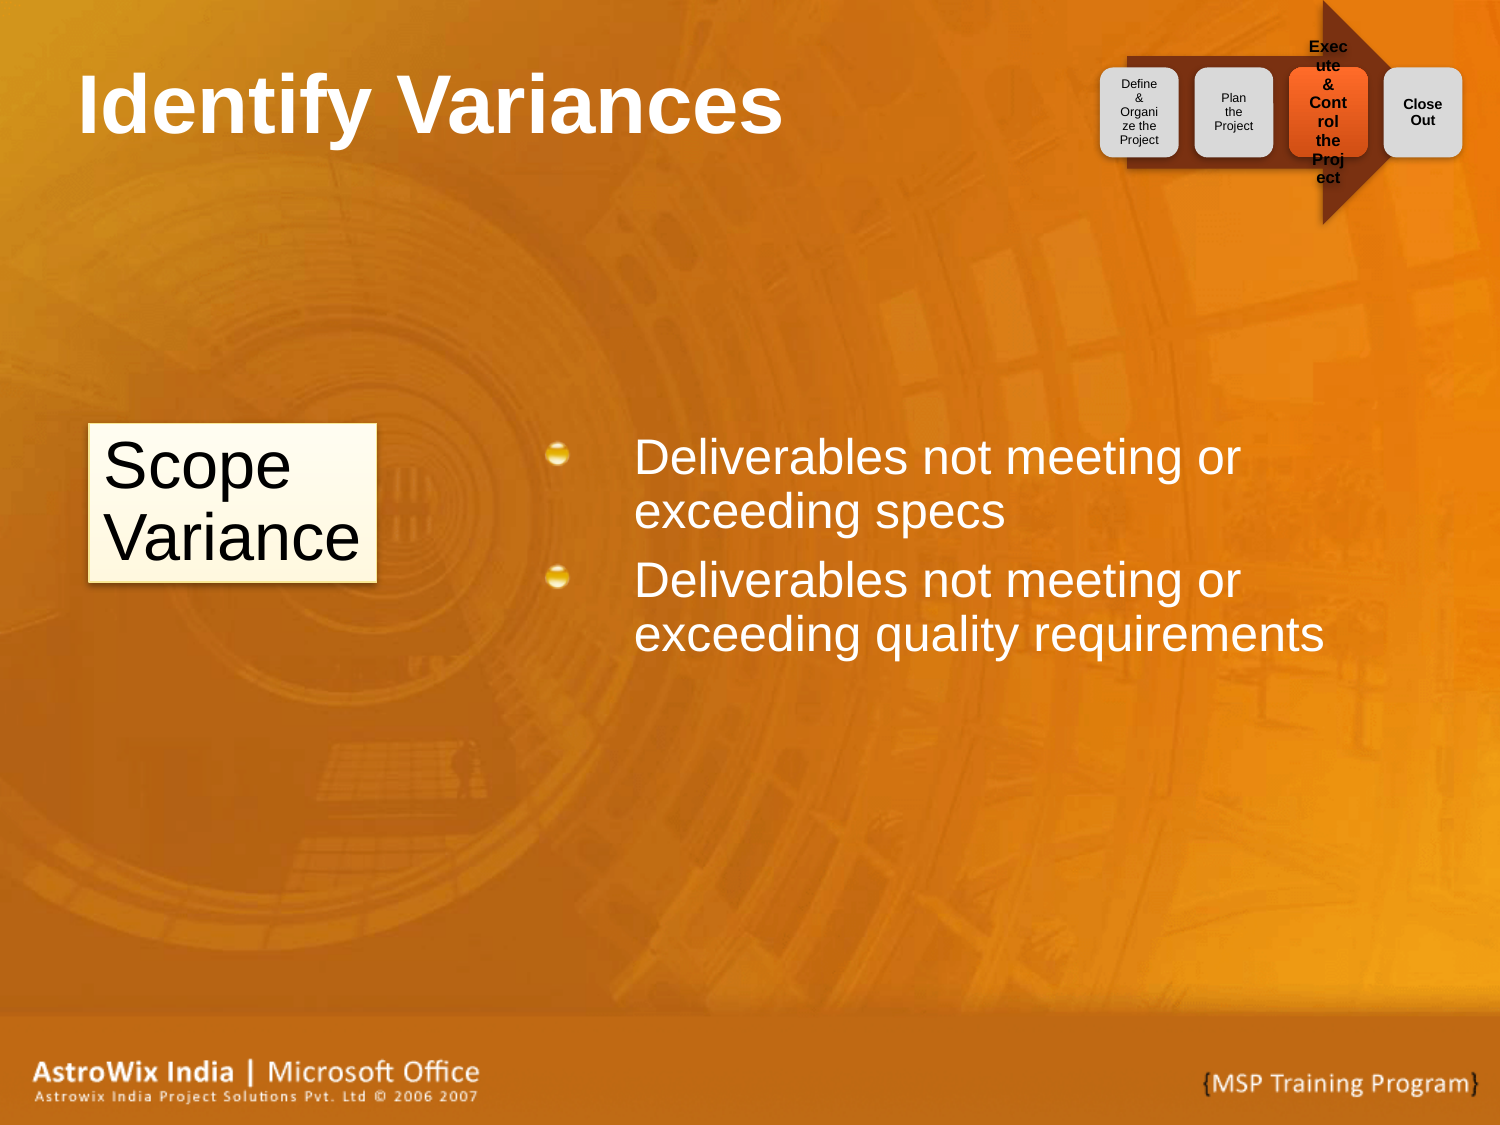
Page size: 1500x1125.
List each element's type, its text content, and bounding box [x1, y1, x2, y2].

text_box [1099, 0, 1463, 226]
text_box Scope Variance [88, 423, 377, 583]
picture [0, 0, 1500, 1125]
list Deliverables not meeting or exceeding specs Deliverables not meeting or exceeding quality requirements [524, 423, 1413, 676]
title Identify Variances [62, 54, 1094, 161]
